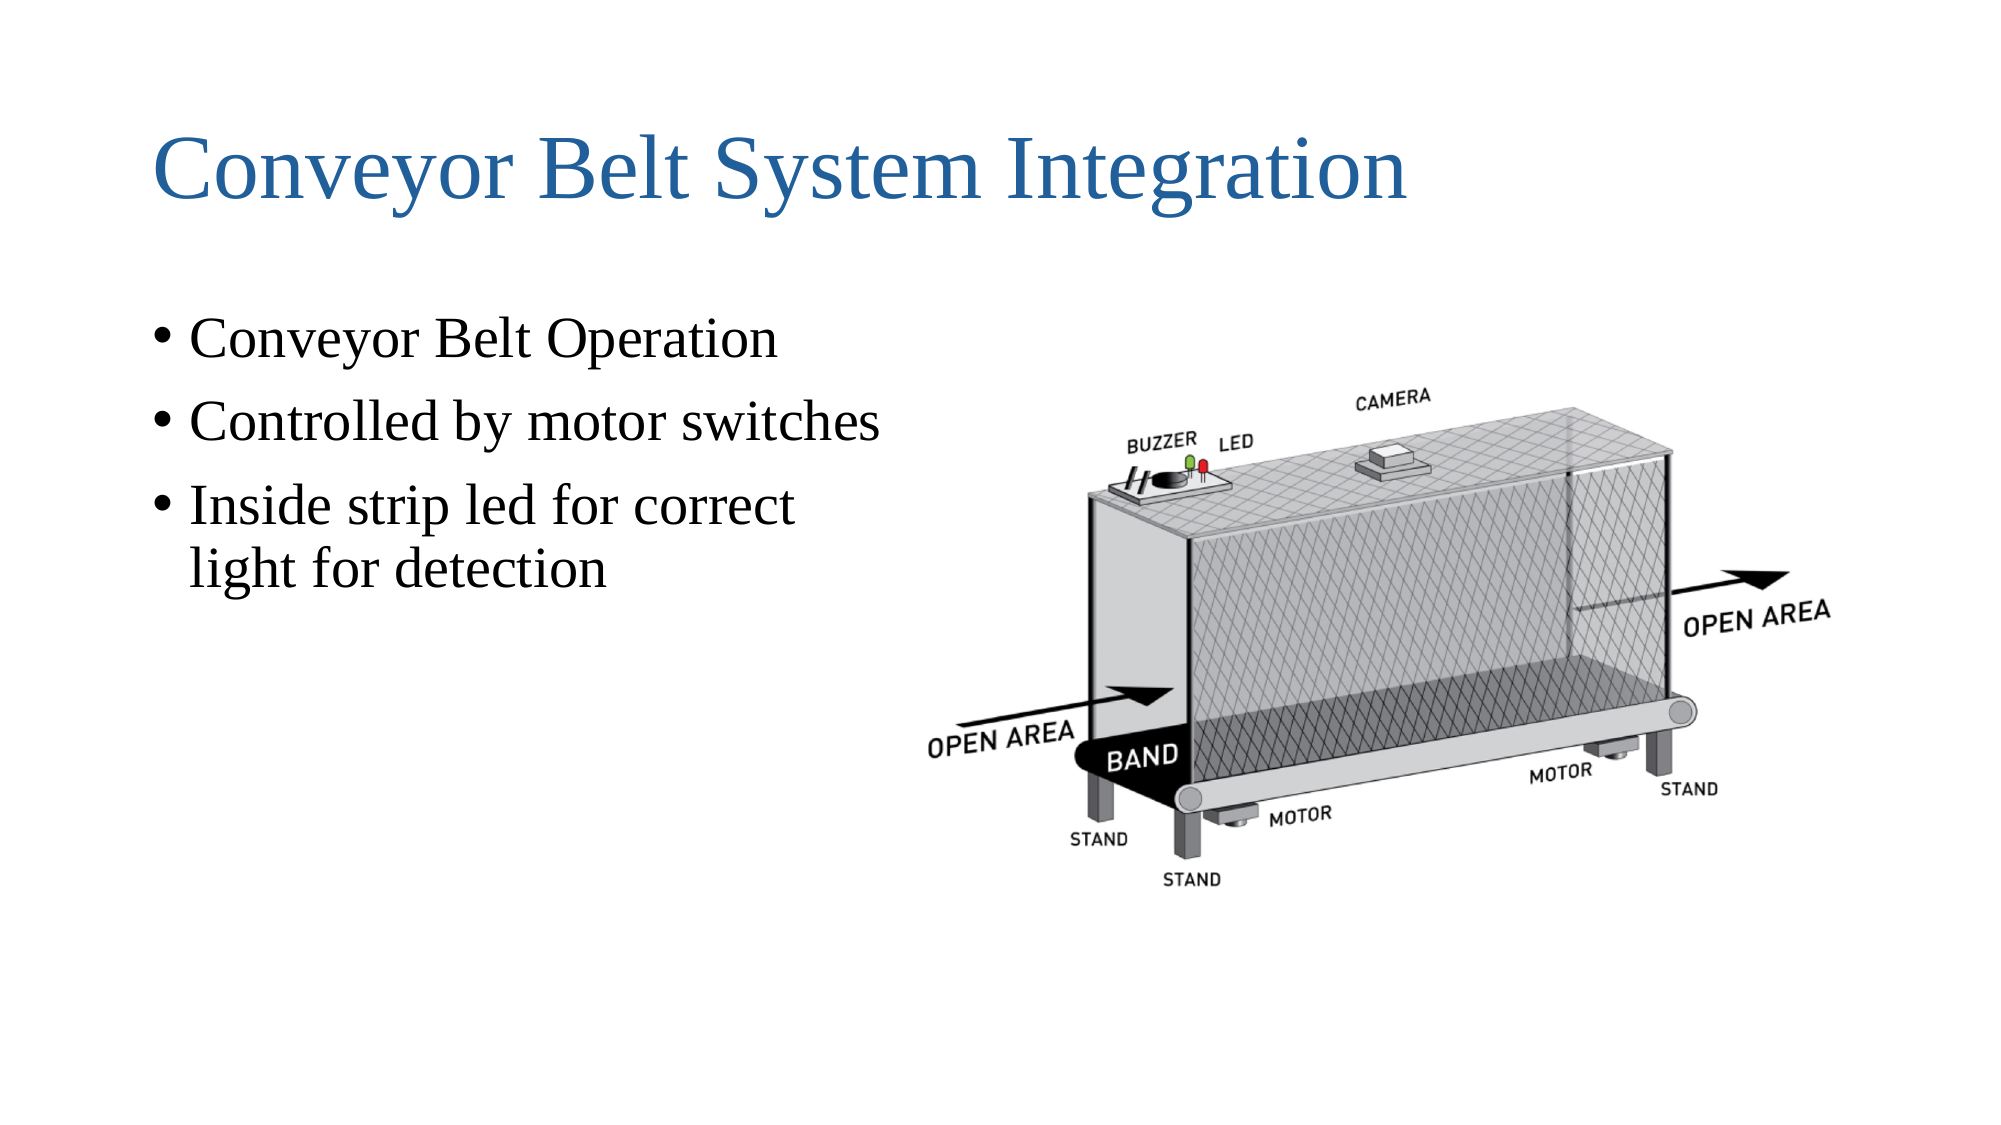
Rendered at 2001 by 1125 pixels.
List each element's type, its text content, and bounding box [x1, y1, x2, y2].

list Conveyor Belt Operation Controlled by motor switches Inside strip led for correct light for detection [137, 299, 908, 1014]
title Conveyor Belt System Integration [137, 59, 1863, 278]
picture [906, 276, 1872, 959]
